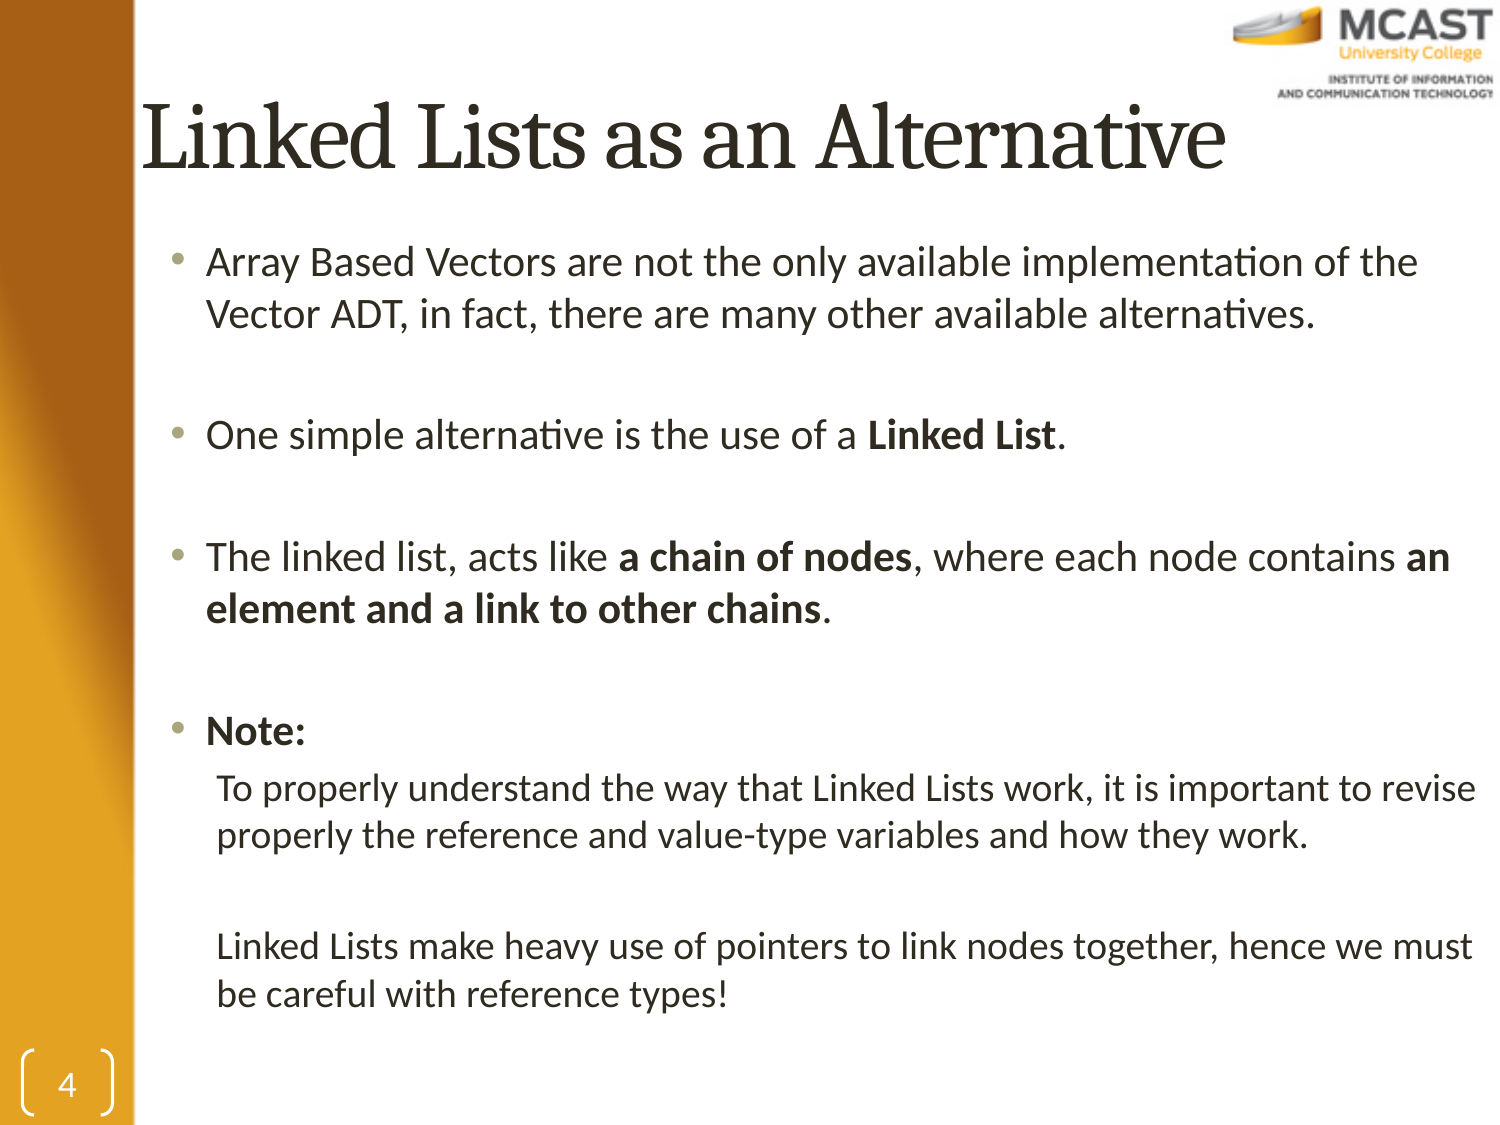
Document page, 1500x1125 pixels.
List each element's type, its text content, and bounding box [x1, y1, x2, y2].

slide_number 4 [20, 1048, 115, 1117]
list Array Based Vectors are not the only available implementation of the Vector ADT, in fact, there are many other available alternatives. One simple alternative is the use of a Linked List. The linked list, acts like a chain of nodes, where each node contains an element and a link to other chains. Note: To properly understand the way that Linked Lists work, it is important to revise properly the reference and value-type variables and how they work. Linked Lists make heavy use of pointers to link nodes together, hence we must be careful with reference types! [137, 224, 1500, 1025]
title Linked Lists as an Alternative [125, 112, 1325, 263]
picture [0, 0, 1500, 1125]
